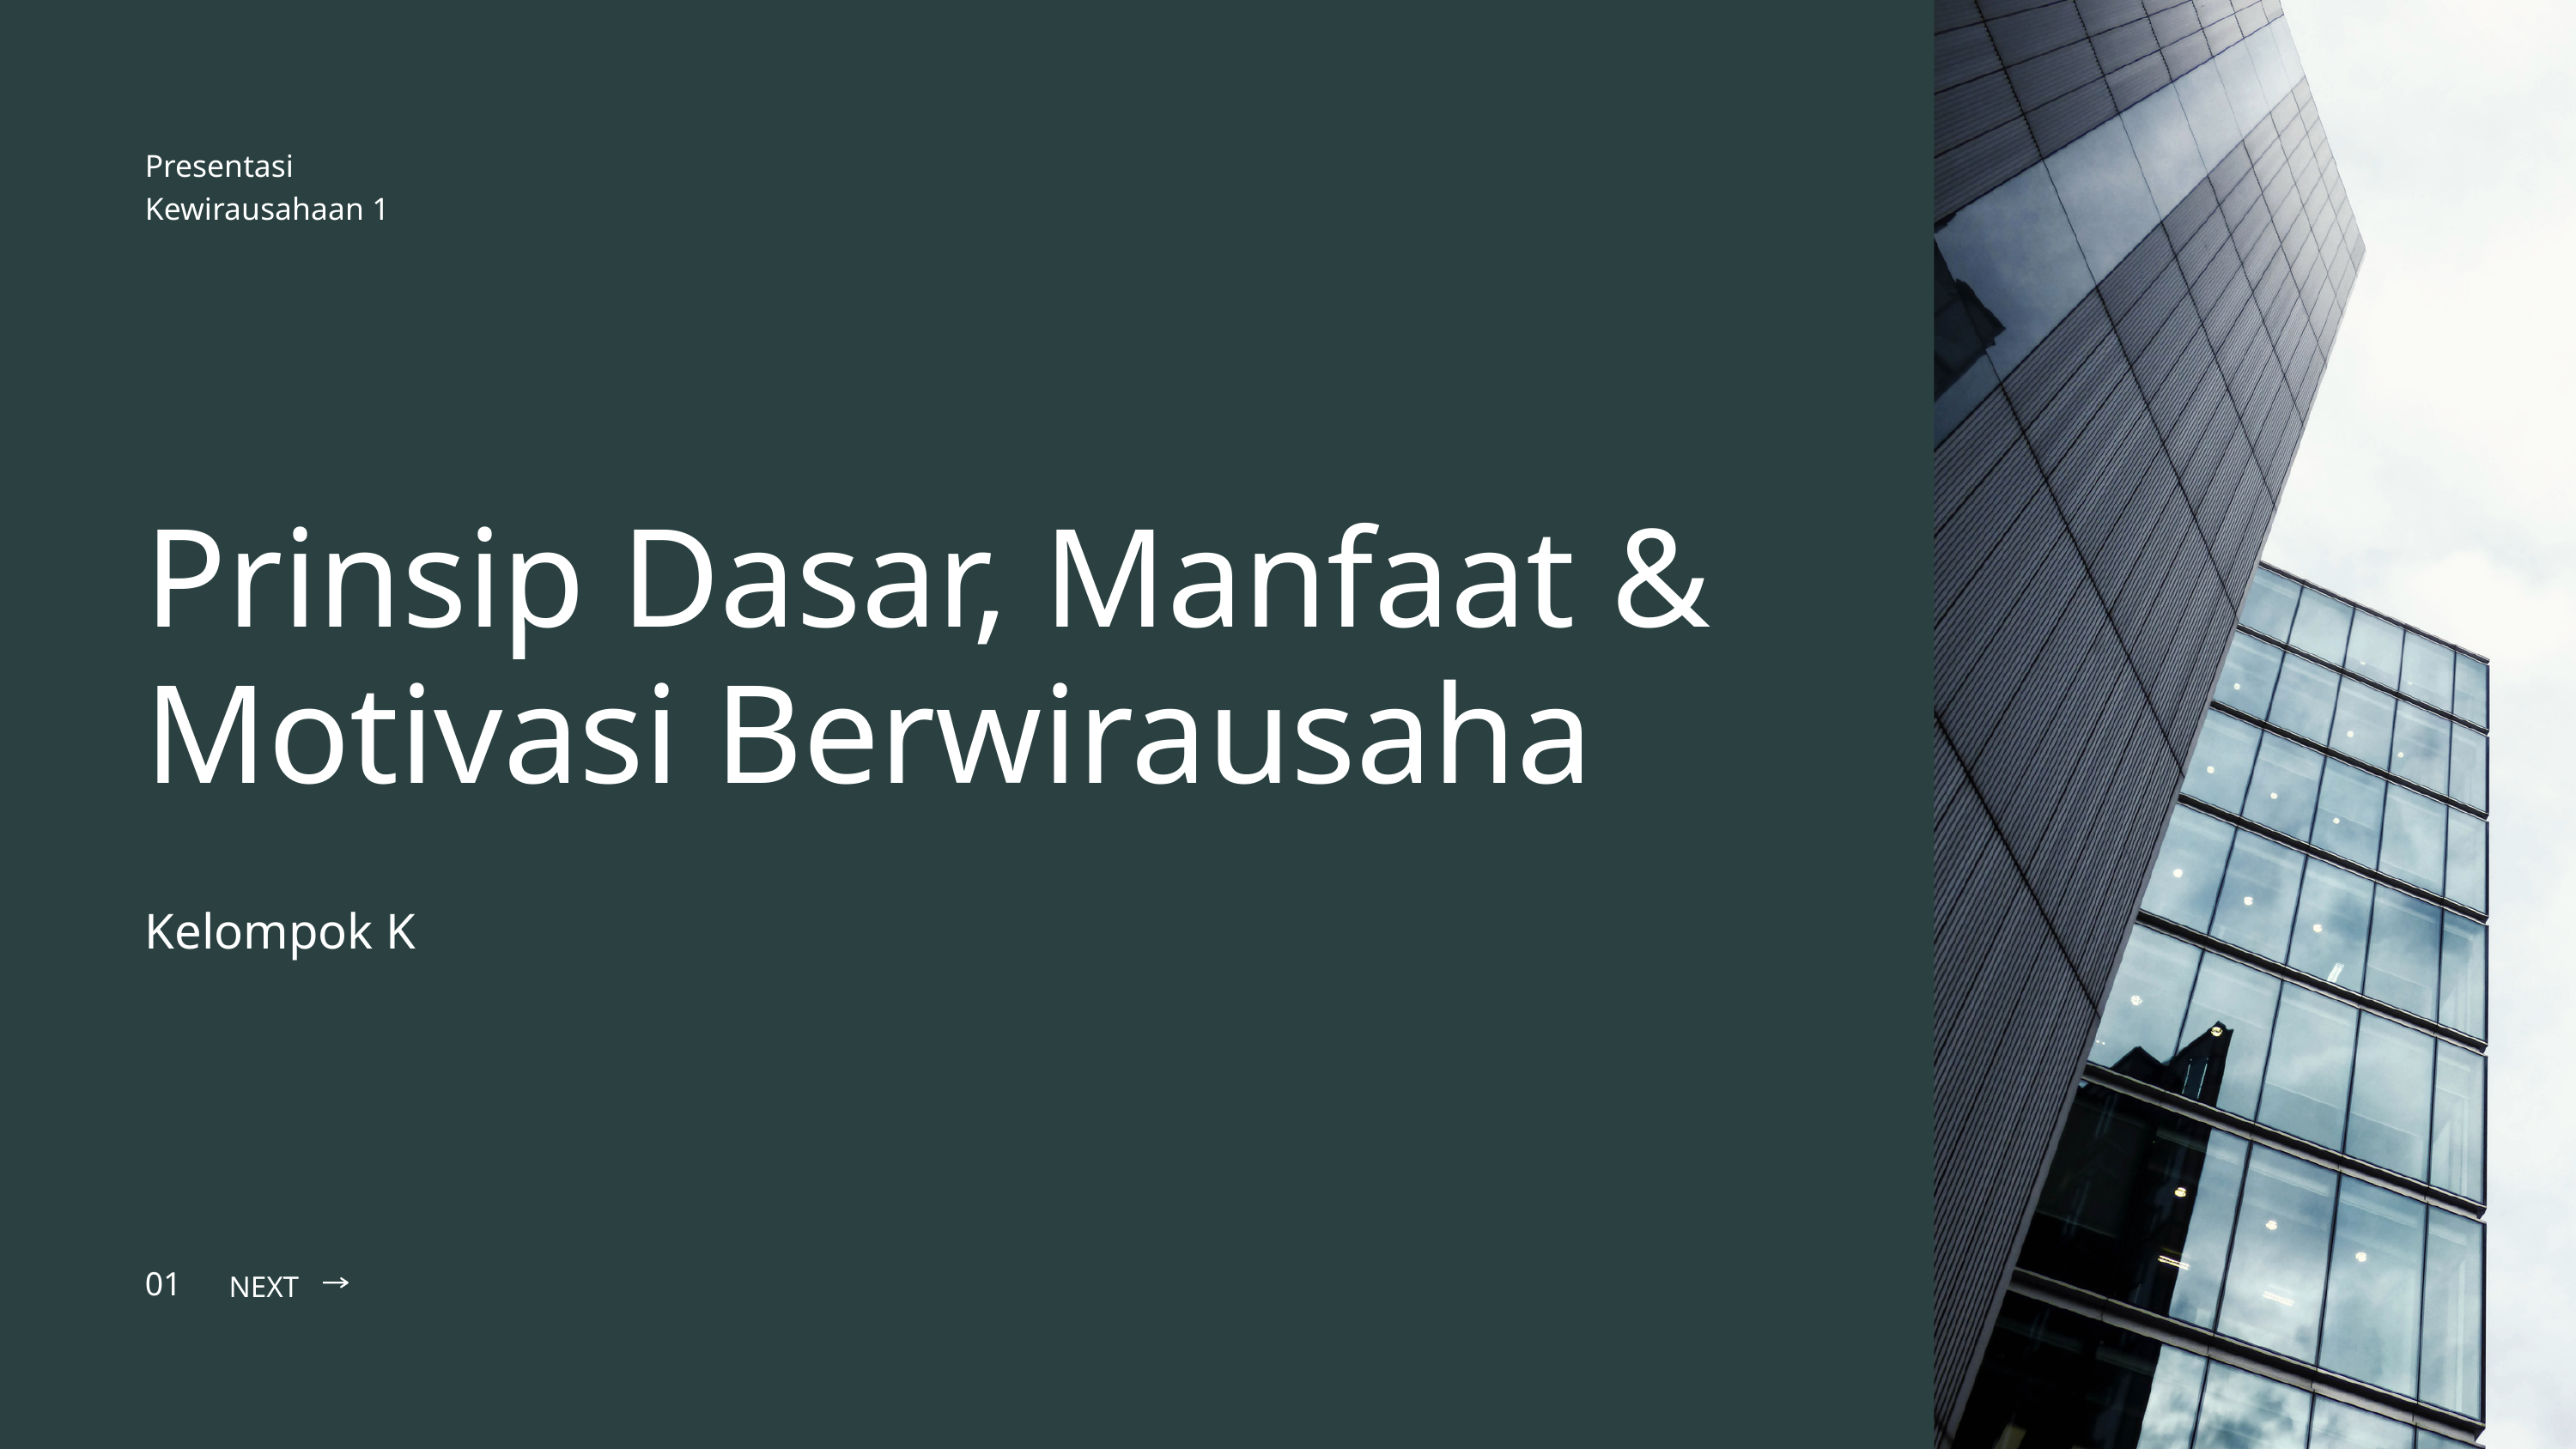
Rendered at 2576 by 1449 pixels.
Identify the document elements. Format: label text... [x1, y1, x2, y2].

picture [1934, 0, 2576, 1449]
text_box 01 [144, 1264, 194, 1302]
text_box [228, 1265, 349, 1300]
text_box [144, 494, 1752, 954]
text_box Presentasi Kewirausahaan 1 [144, 140, 457, 227]
